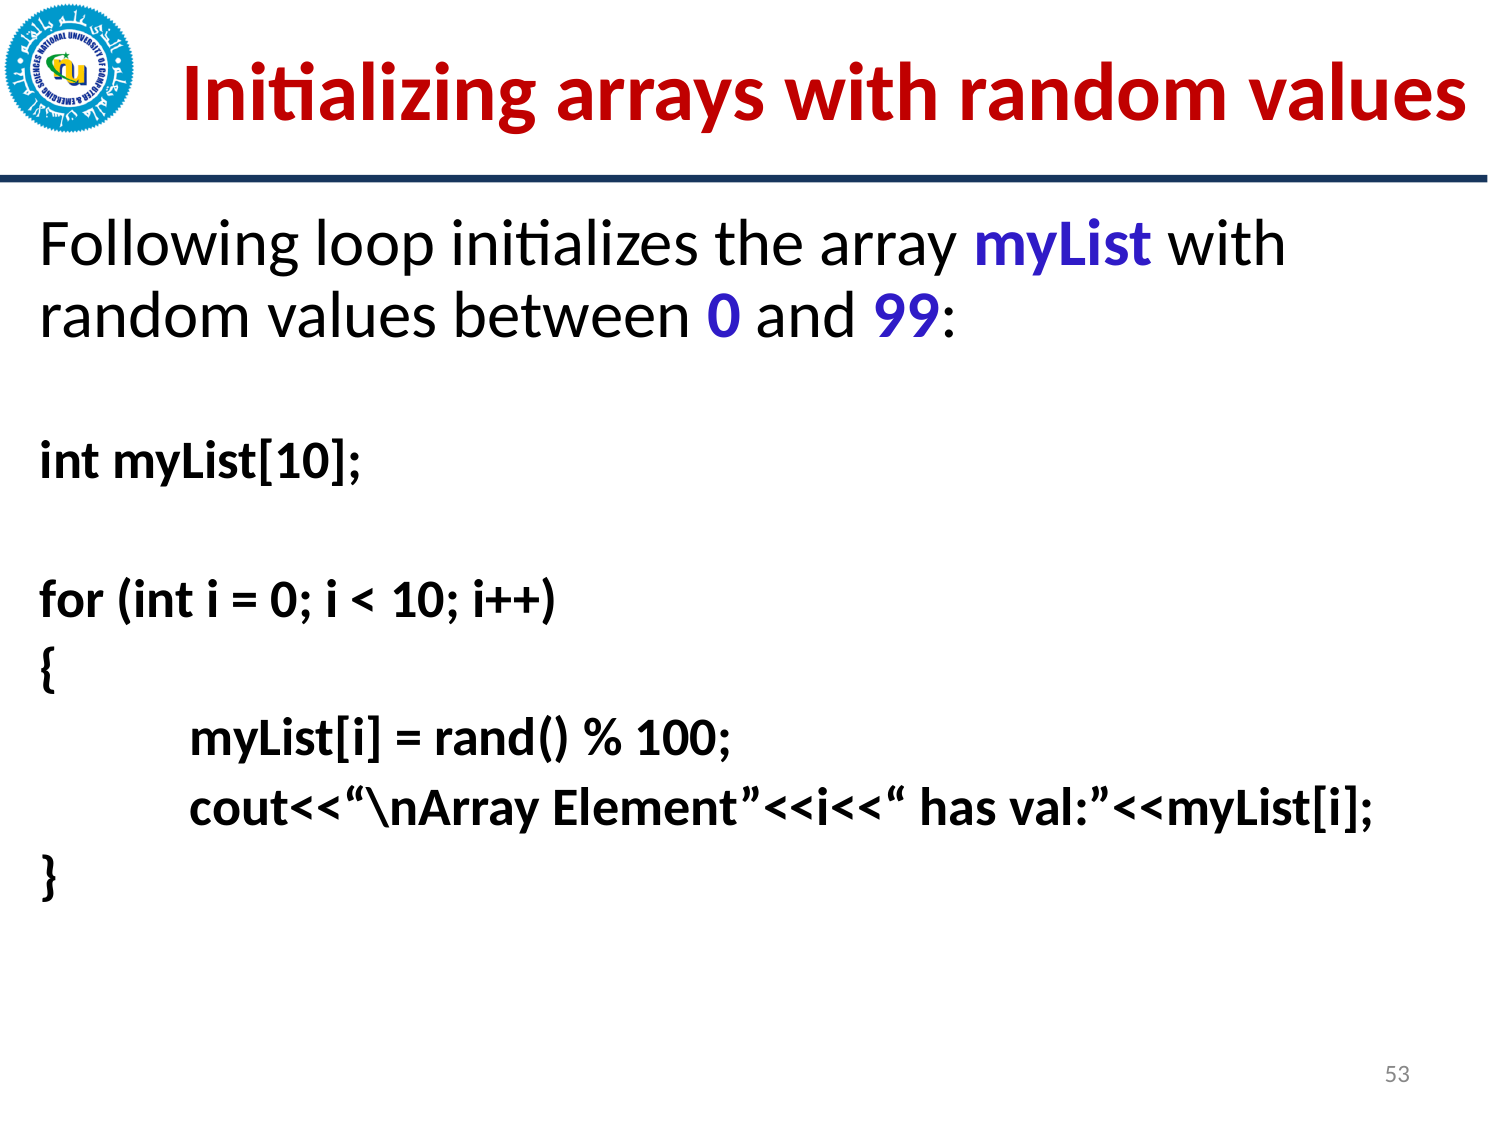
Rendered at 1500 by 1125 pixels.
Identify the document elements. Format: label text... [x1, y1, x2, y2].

picture [84, 109, 94, 116]
subtitle Following loop initializes the array myList with random values between 0 and 99: int myList[10]; for (int i = 0; i < 10; i++) { myList[i] = rand() % 100; cout<<“\nArray Element”<<i<<“ has val:”<<myList[i]; } [24, 519, 1475, 1075]
text_box [0, 174, 1488, 183]
picture [114, 68, 121, 81]
title Initializing arrays with random values [162, 0, 1488, 174]
subtitle Following loop initializes the array myList with random values between 0 and 99: int myList[10]; for (int i = 0; i < 10; i++) { myList[i] = rand() % 100; cout<<“\nArray Element”<<i<<“ has val:”<<myList[i]; } [24, 200, 1475, 518]
picture [97, 99, 106, 106]
picture [25, 84, 32, 94]
picture [31, 30, 107, 107]
picture [60, 17, 86, 26]
picture [104, 37, 111, 46]
picture [4, 68, 68, 133]
picture [44, 24, 52, 29]
picture [4, 3, 134, 65]
picture [71, 75, 134, 133]
slide_number 53 [1074, 1042, 1425, 1103]
picture [46, 108, 64, 118]
picture [28, 32, 38, 44]
